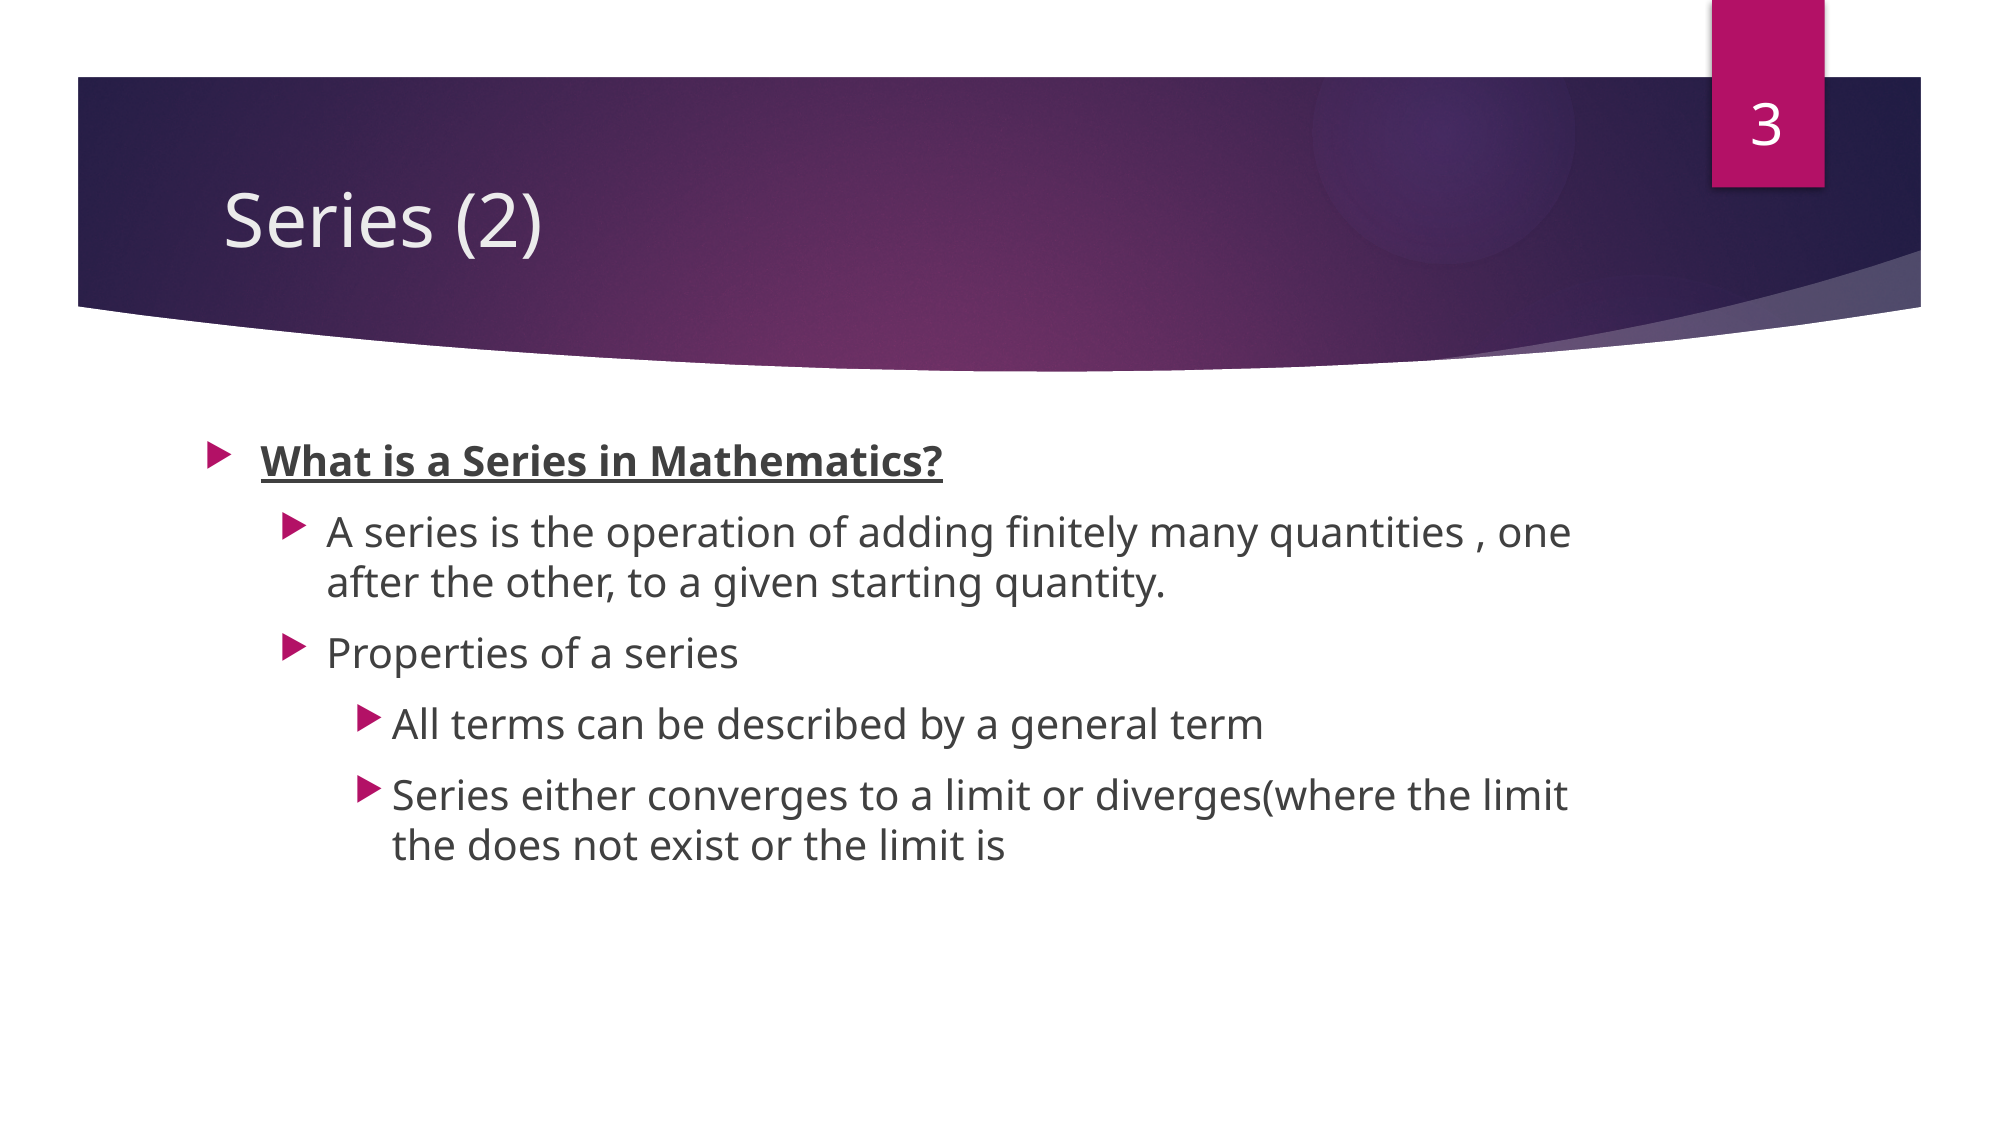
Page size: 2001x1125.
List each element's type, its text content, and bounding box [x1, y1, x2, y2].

title Series (2) [189, 159, 1627, 276]
slide_number 3 [1698, 48, 1836, 175]
